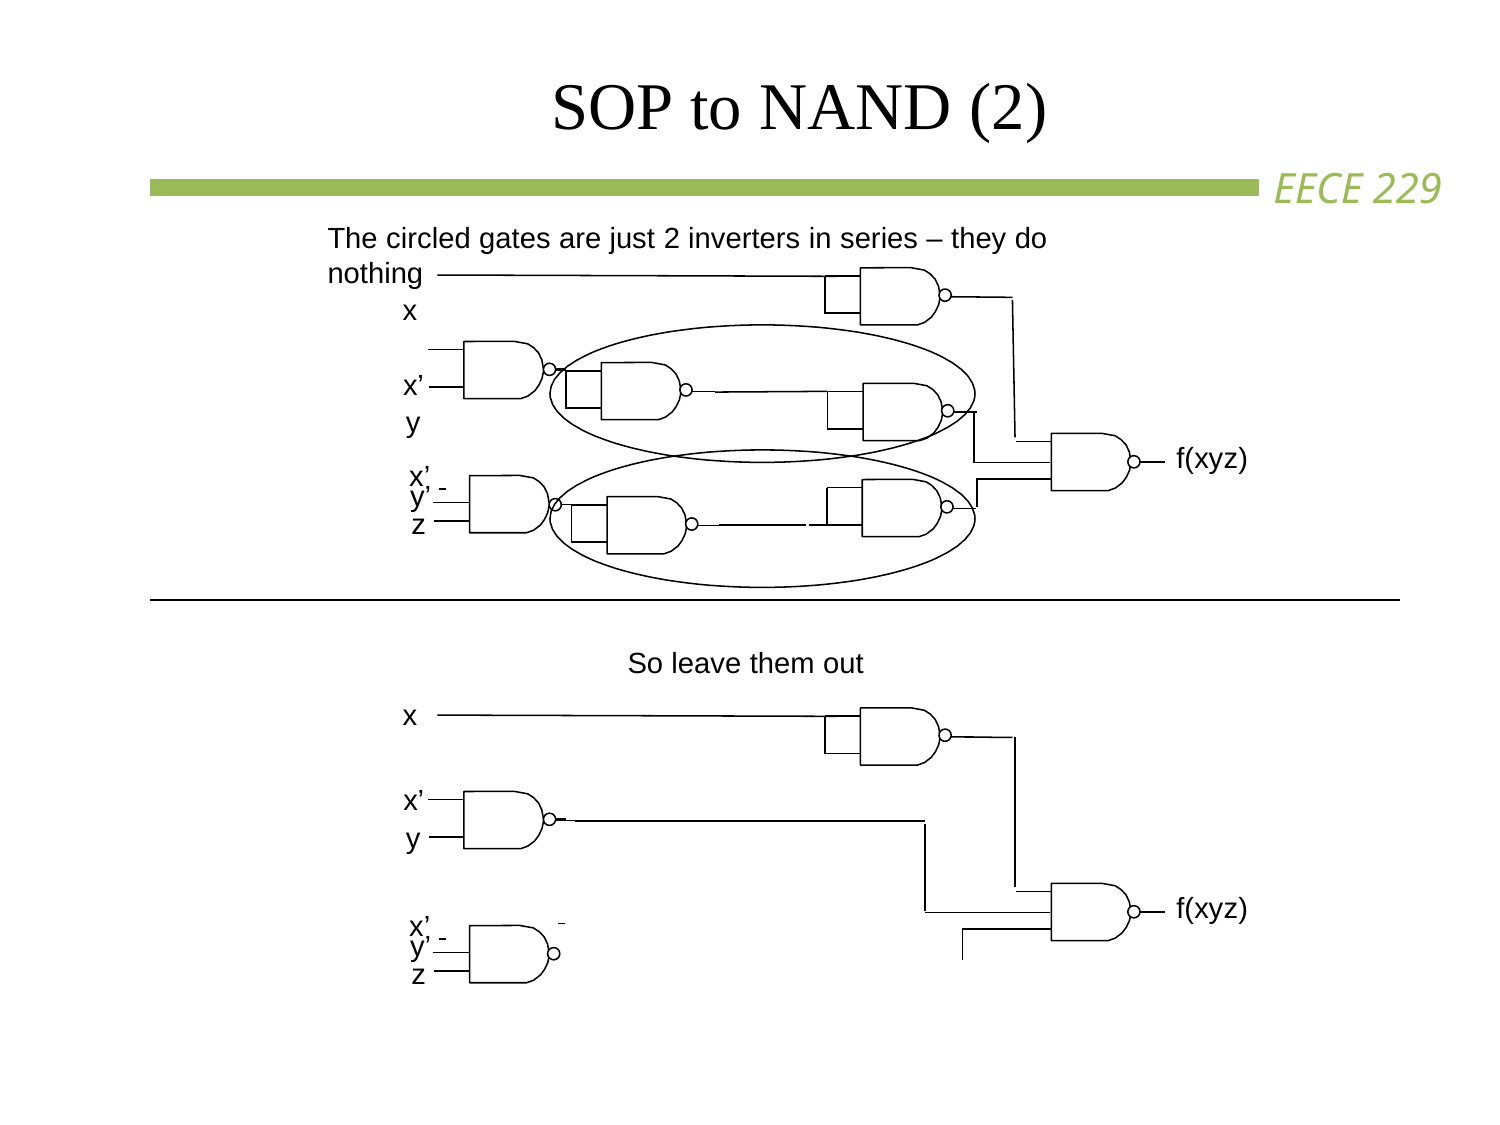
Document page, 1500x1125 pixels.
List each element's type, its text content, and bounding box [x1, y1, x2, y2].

text_box y’ z [408, 485, 433, 540]
text_box [1051, 883, 1131, 941]
text_box x’ [407, 907, 479, 943]
text_box [860, 707, 940, 766]
text_box [1127, 455, 1141, 468]
text_box [602, 439, 923, 456]
text_box [860, 267, 940, 325]
text_box The circled gates are just 2 inverters in series – they do nothing x x’ y [325, 219, 1146, 439]
text_box [556, 891, 969, 962]
text_box [549, 498, 558, 510]
title SOP to NAND (2) [0, 0, 1283, 197]
text_box y’ z [408, 935, 433, 990]
text_box x’ [407, 457, 479, 493]
text_box [469, 475, 549, 533]
text_box [549, 449, 976, 588]
text_box f(xyz) [1174, 889, 1250, 925]
text_box [938, 289, 952, 302]
text_box [938, 729, 952, 742]
text_box [1127, 905, 1141, 918]
text_box So leave them out x x’ y [400, 644, 865, 855]
text_box [547, 947, 560, 960]
text_box [1051, 439, 1131, 491]
text_box [469, 925, 549, 983]
text_box f(xyz) [1174, 439, 1250, 475]
